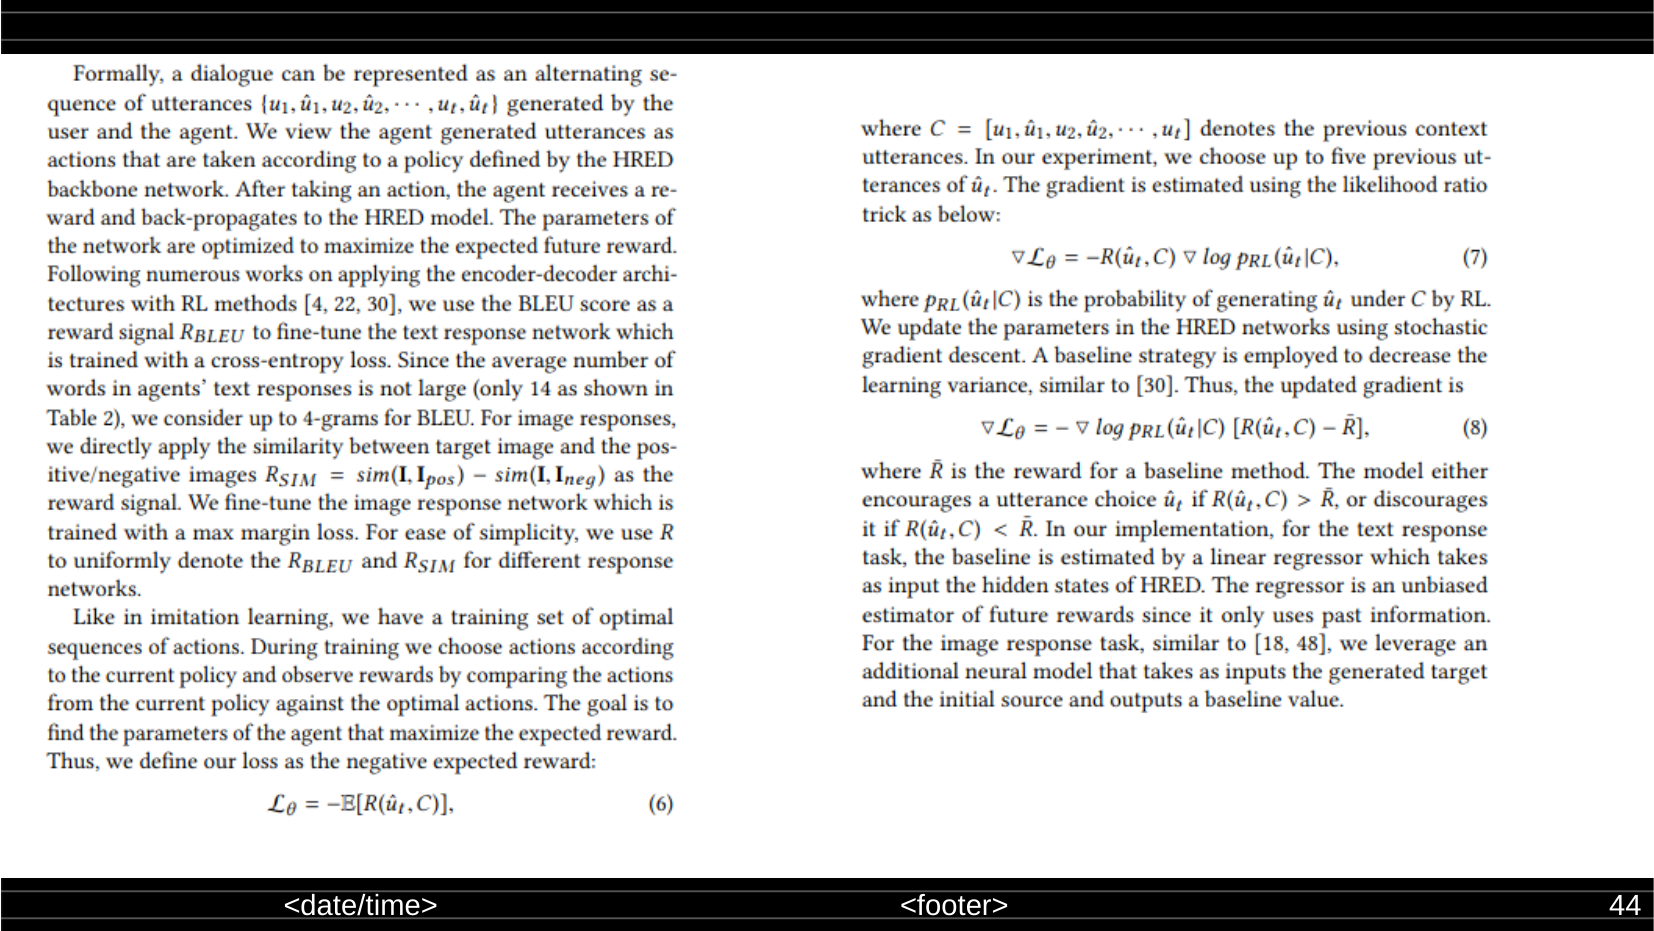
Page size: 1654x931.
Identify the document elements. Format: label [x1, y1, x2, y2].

picture [1, 878, 1654, 931]
picture [1, 0, 1654, 54]
picture [34, 59, 706, 828]
picture [843, 114, 1531, 736]
text_box [709, 271, 1571, 757]
text_box [709, 92, 1571, 248]
